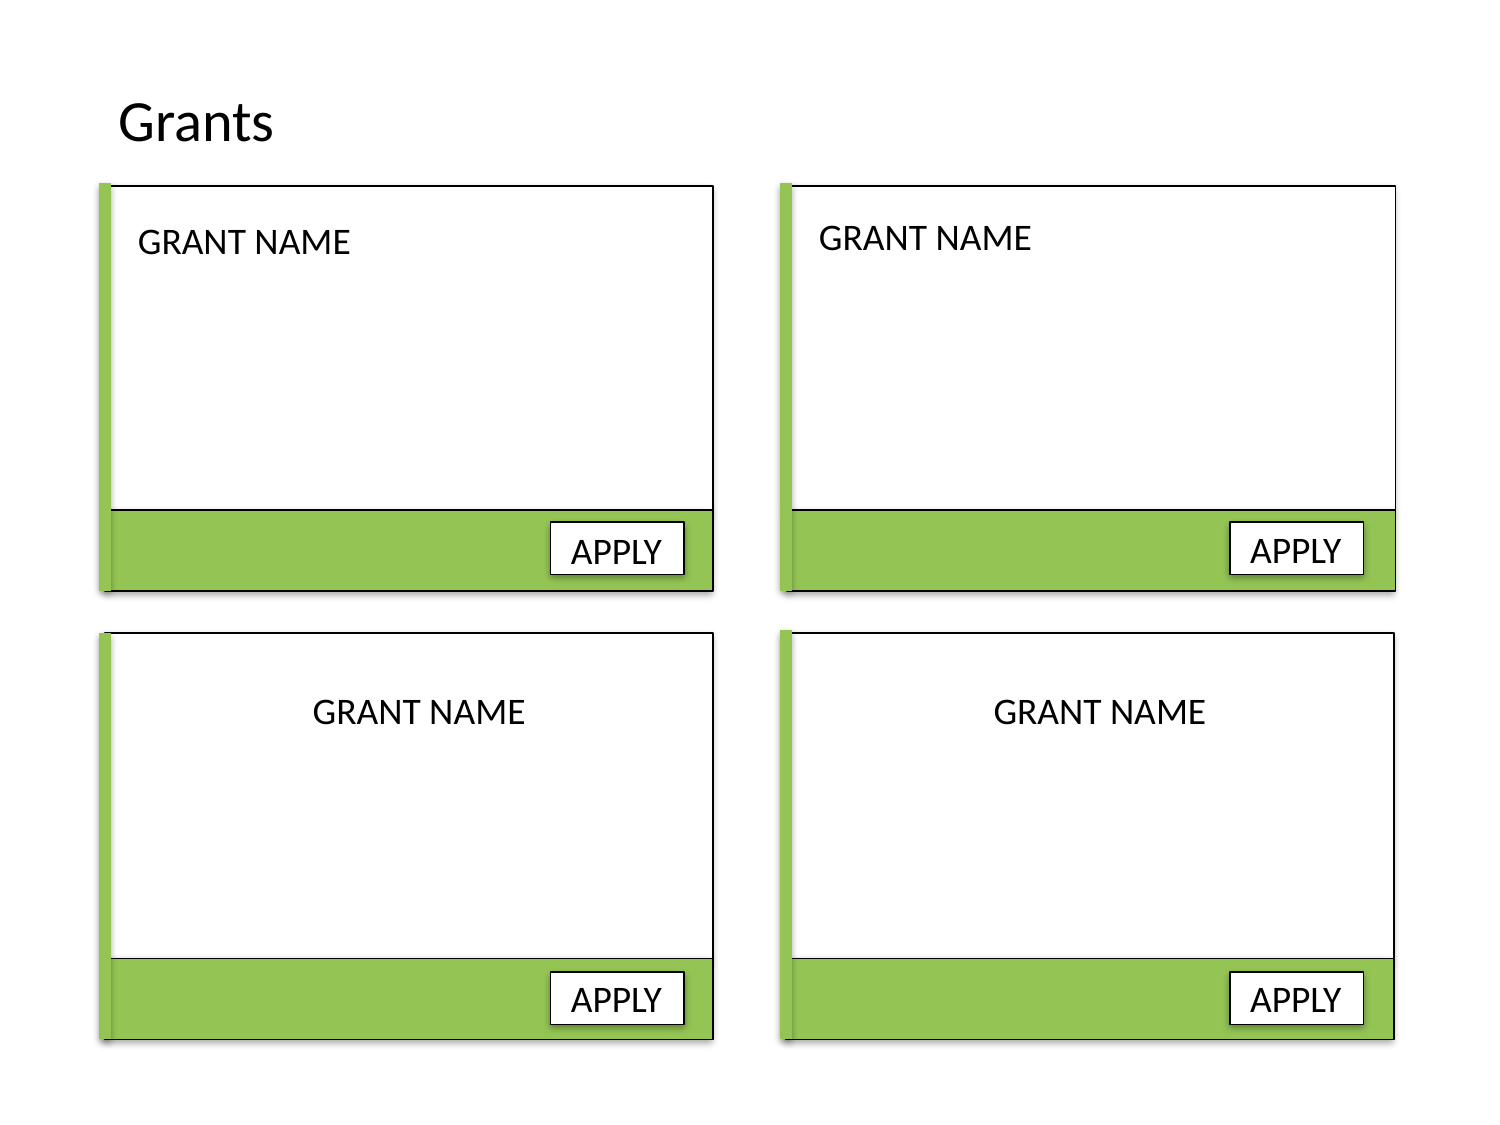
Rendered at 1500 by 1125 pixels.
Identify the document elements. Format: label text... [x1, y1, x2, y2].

text_box [796, 509, 1396, 592]
text_box GRANT NAME [297, 679, 541, 740]
title Grants [67, 11, 326, 225]
text_box APPLY [556, 520, 677, 580]
text_box APPLY [556, 967, 677, 1027]
text_box [1357, 971, 1364, 1025]
text_box GRANT NAME [978, 679, 1222, 740]
text_box [115, 958, 714, 1040]
text_box [796, 958, 1395, 1040]
text_box [111, 632, 714, 958]
text_box [115, 509, 714, 592]
text_box GRANT NAME [123, 209, 366, 270]
text_box [795, 632, 1395, 958]
text_box APPLY [1235, 967, 1357, 1027]
text_box [114, 185, 714, 509]
text_box [677, 521, 685, 575]
text_box [677, 971, 685, 1025]
text_box [550, 521, 556, 575]
text_box [550, 971, 556, 1025]
text_box [795, 185, 1396, 509]
text_box GRANT NAME [804, 205, 1047, 266]
text_box APPLY [1235, 518, 1357, 579]
text_box [1357, 521, 1364, 575]
text_box [1229, 971, 1235, 1025]
text_box [1229, 521, 1235, 575]
